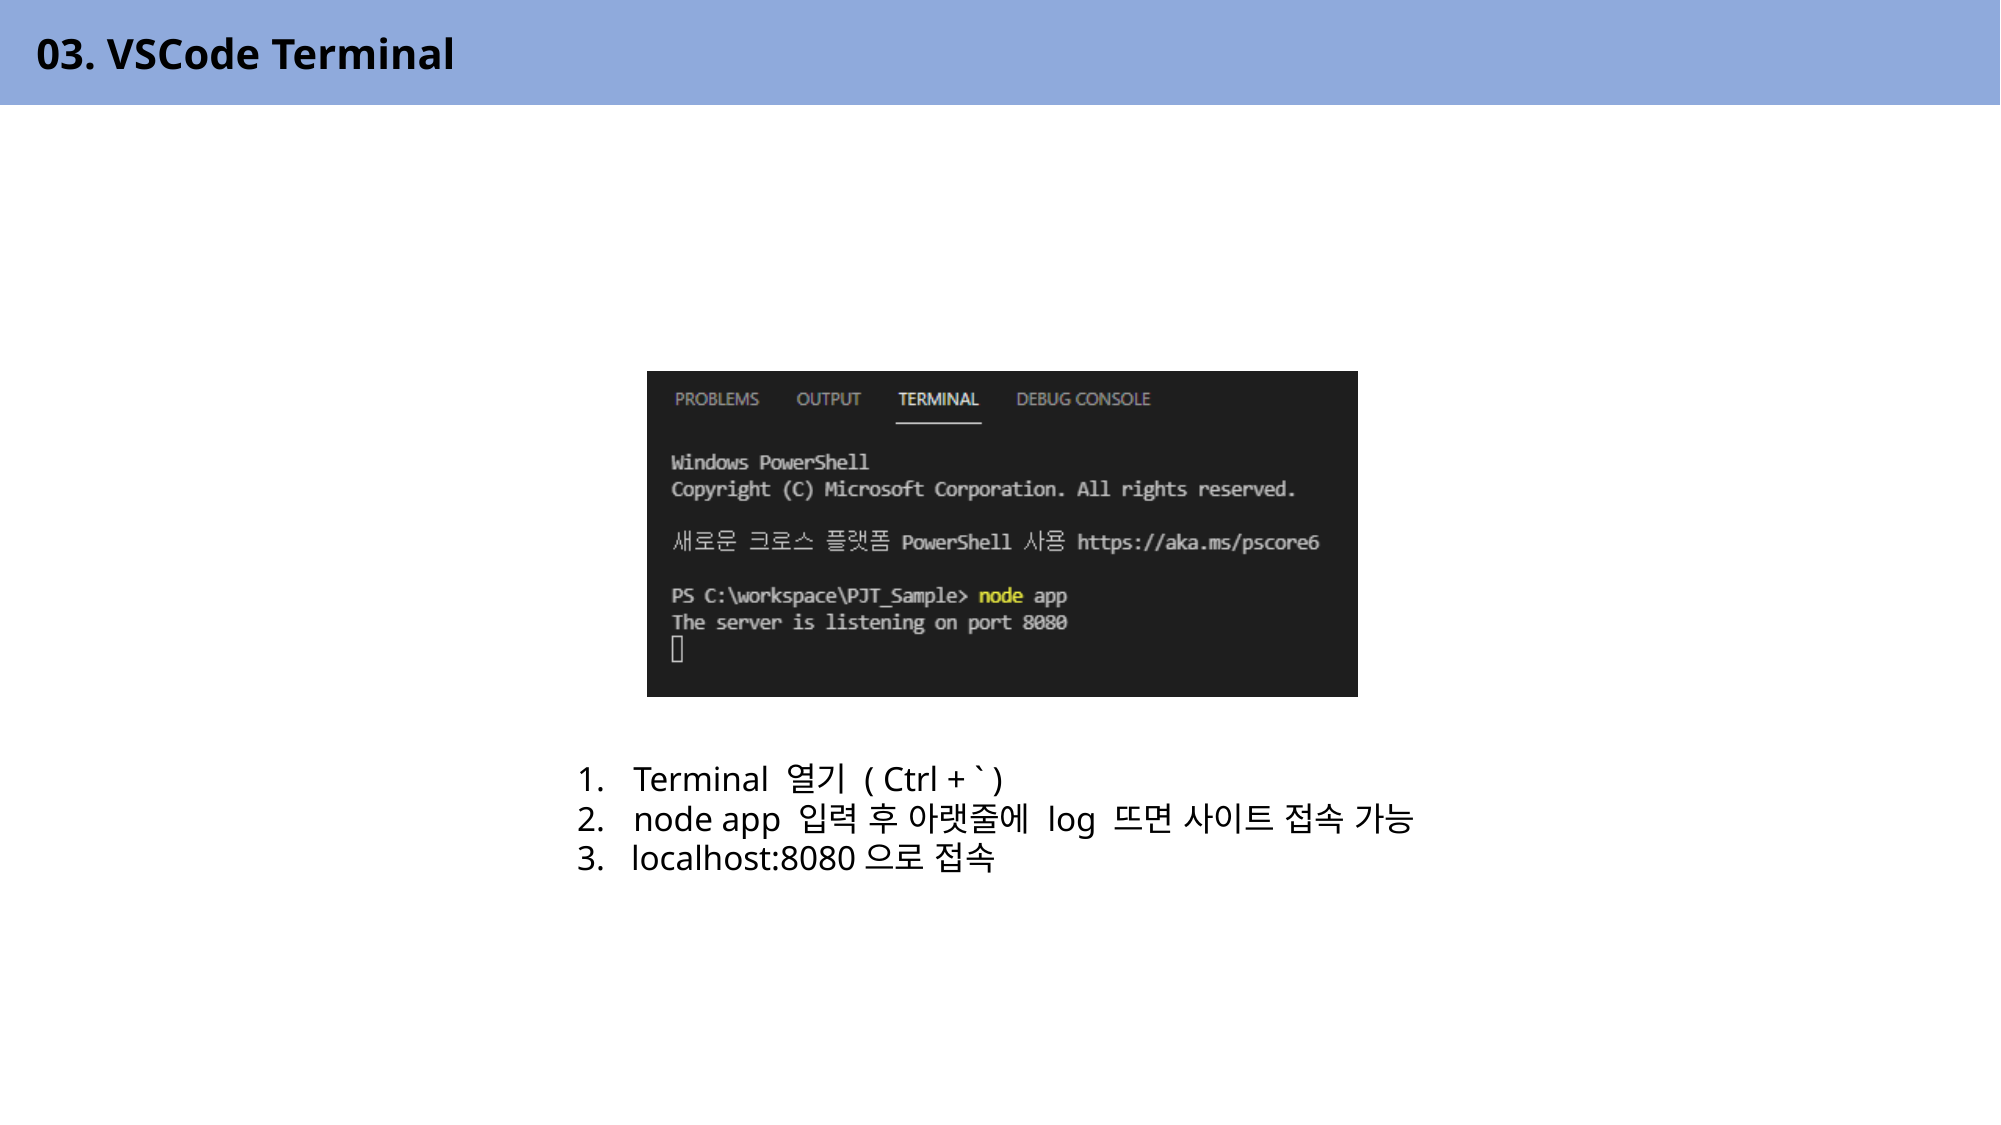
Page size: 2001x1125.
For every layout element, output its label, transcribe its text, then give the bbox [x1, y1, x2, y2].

text_box 03. VSCode Terminal [0, 0, 2000, 106]
text_box Terminal 열기 ( Ctrl + ` ) node app 입력 후 아랫줄에 log 뜨면 사이트 접속 가능 3. localhost:8080으로 접속 [562, 750, 1431, 885]
picture [647, 371, 1358, 697]
